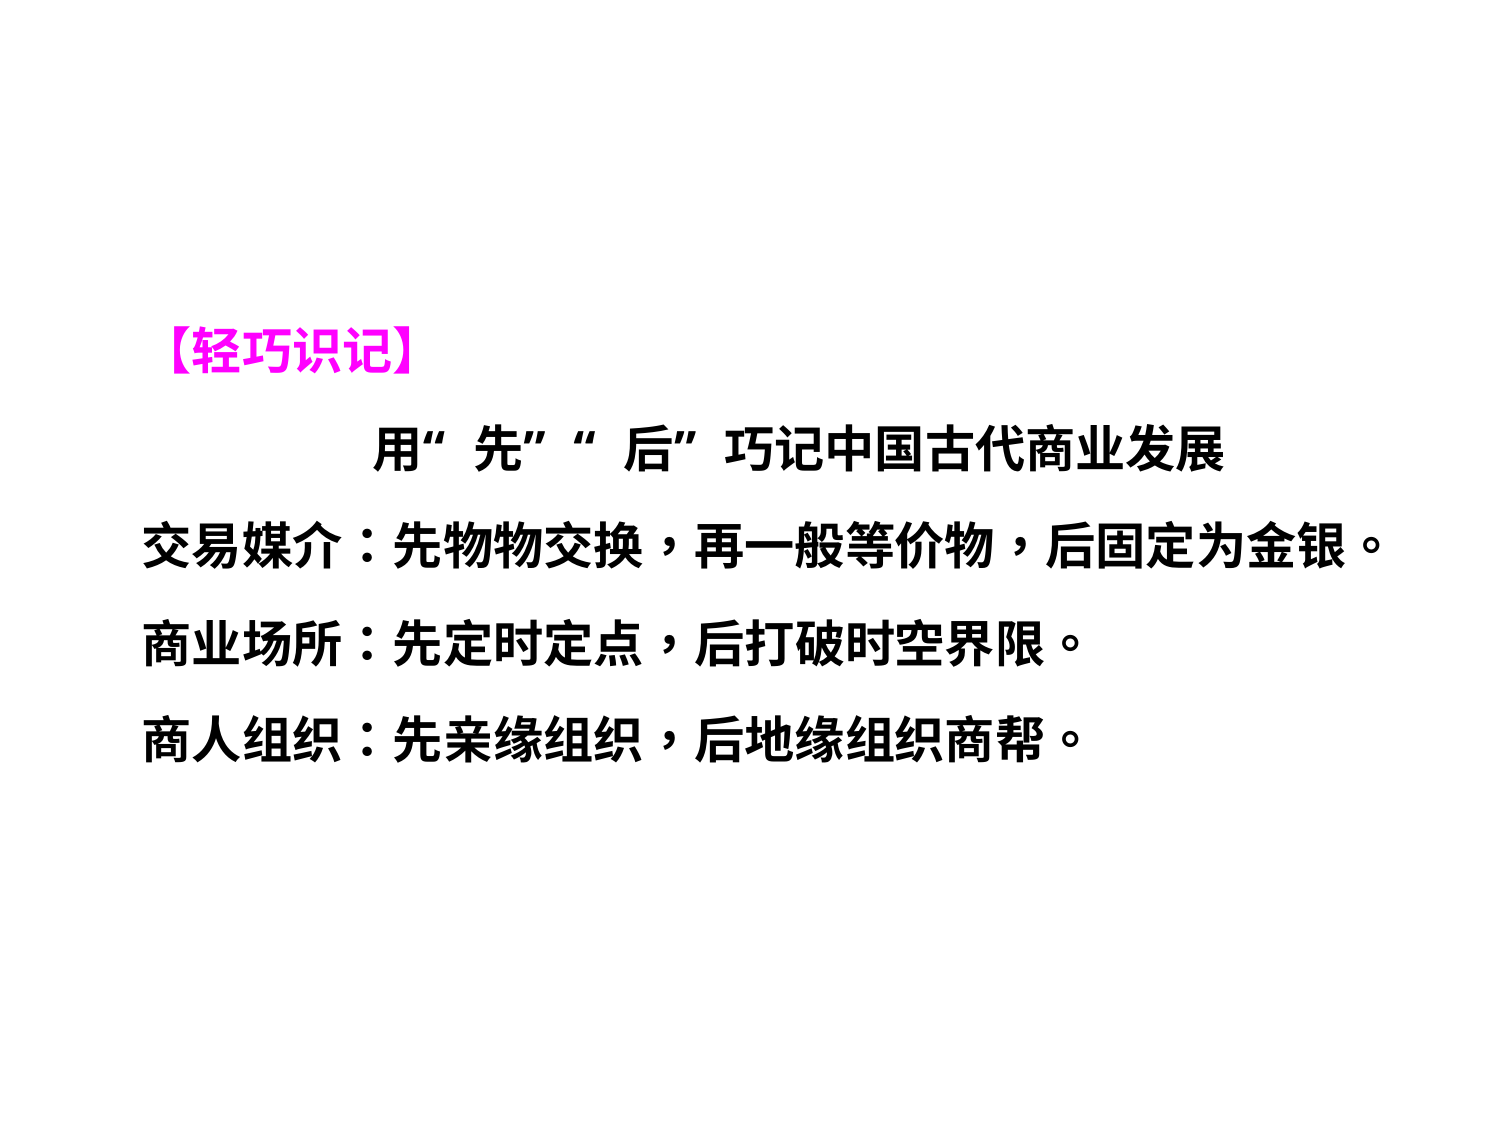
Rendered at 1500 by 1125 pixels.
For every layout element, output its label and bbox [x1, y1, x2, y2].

text_box [41, 319, 1459, 806]
